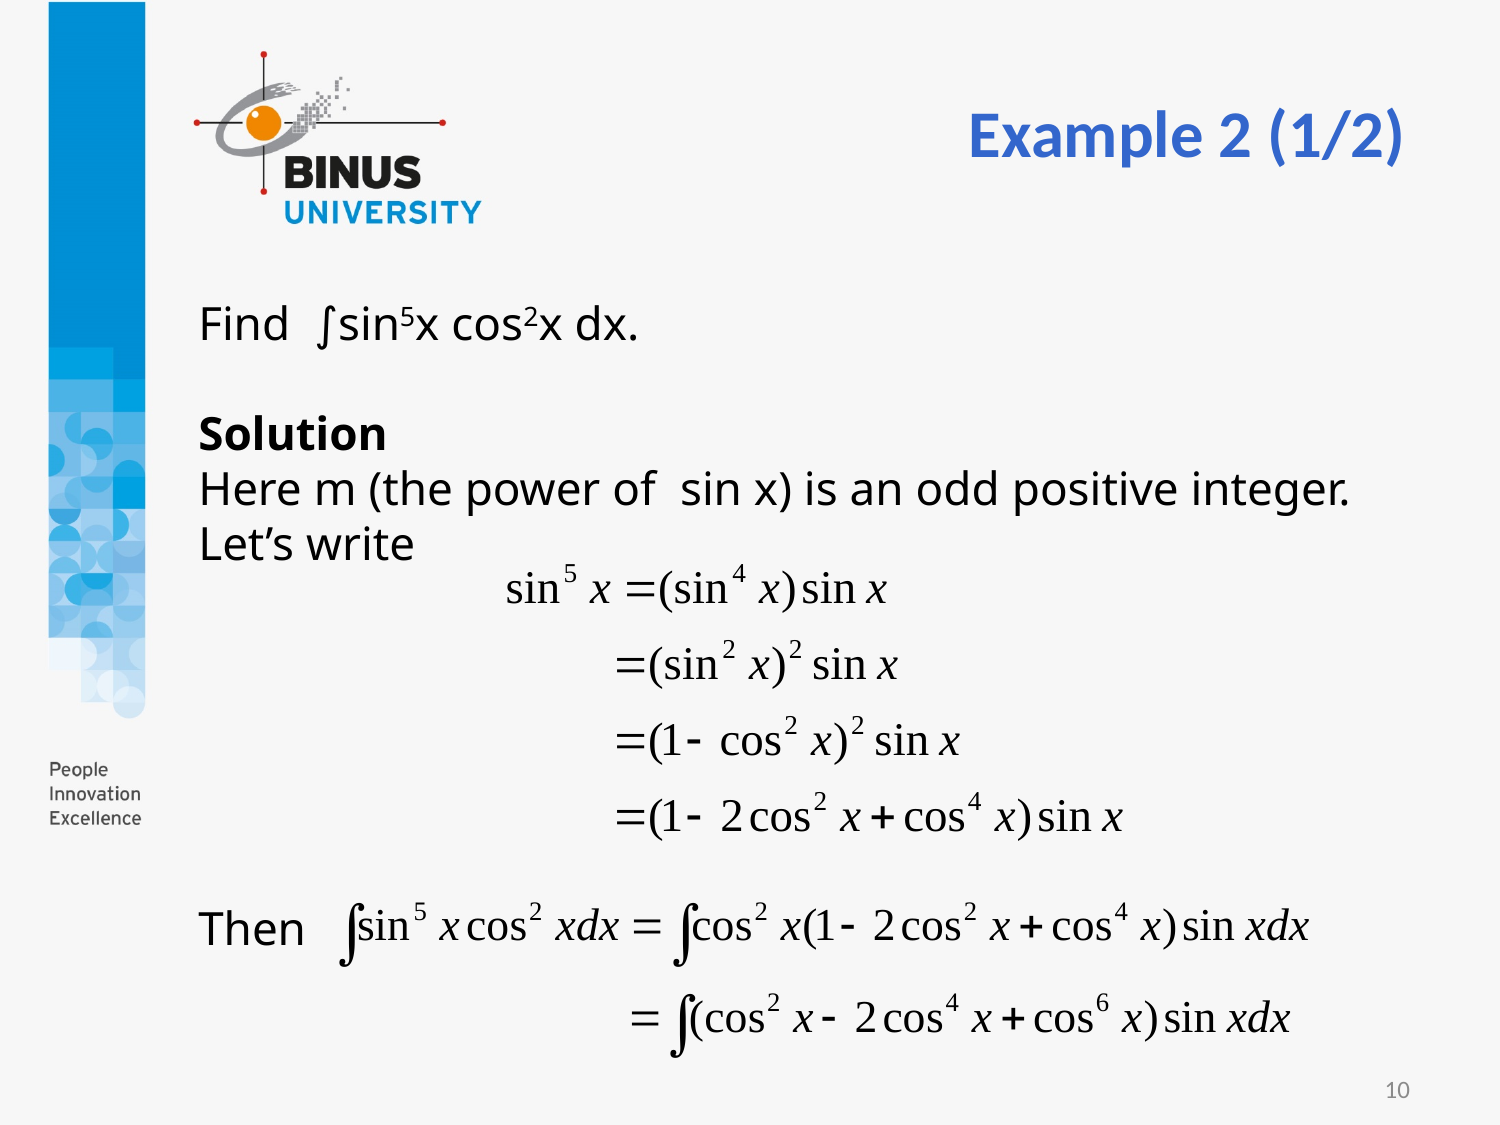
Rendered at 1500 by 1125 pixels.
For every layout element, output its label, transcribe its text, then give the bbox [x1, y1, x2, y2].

text_box Example 2 (1/2) [70, 37, 1421, 225]
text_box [324, 887, 1319, 1063]
picture [0, 0, 1500, 845]
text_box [499, 553, 1132, 851]
text_box Find ∫sin5x cos2x dx. Solution Here m (the power of sin x) is an odd positive integer. Let’s write Then [183, 287, 1463, 865]
slide_number 10 [1074, 1058, 1425, 1119]
